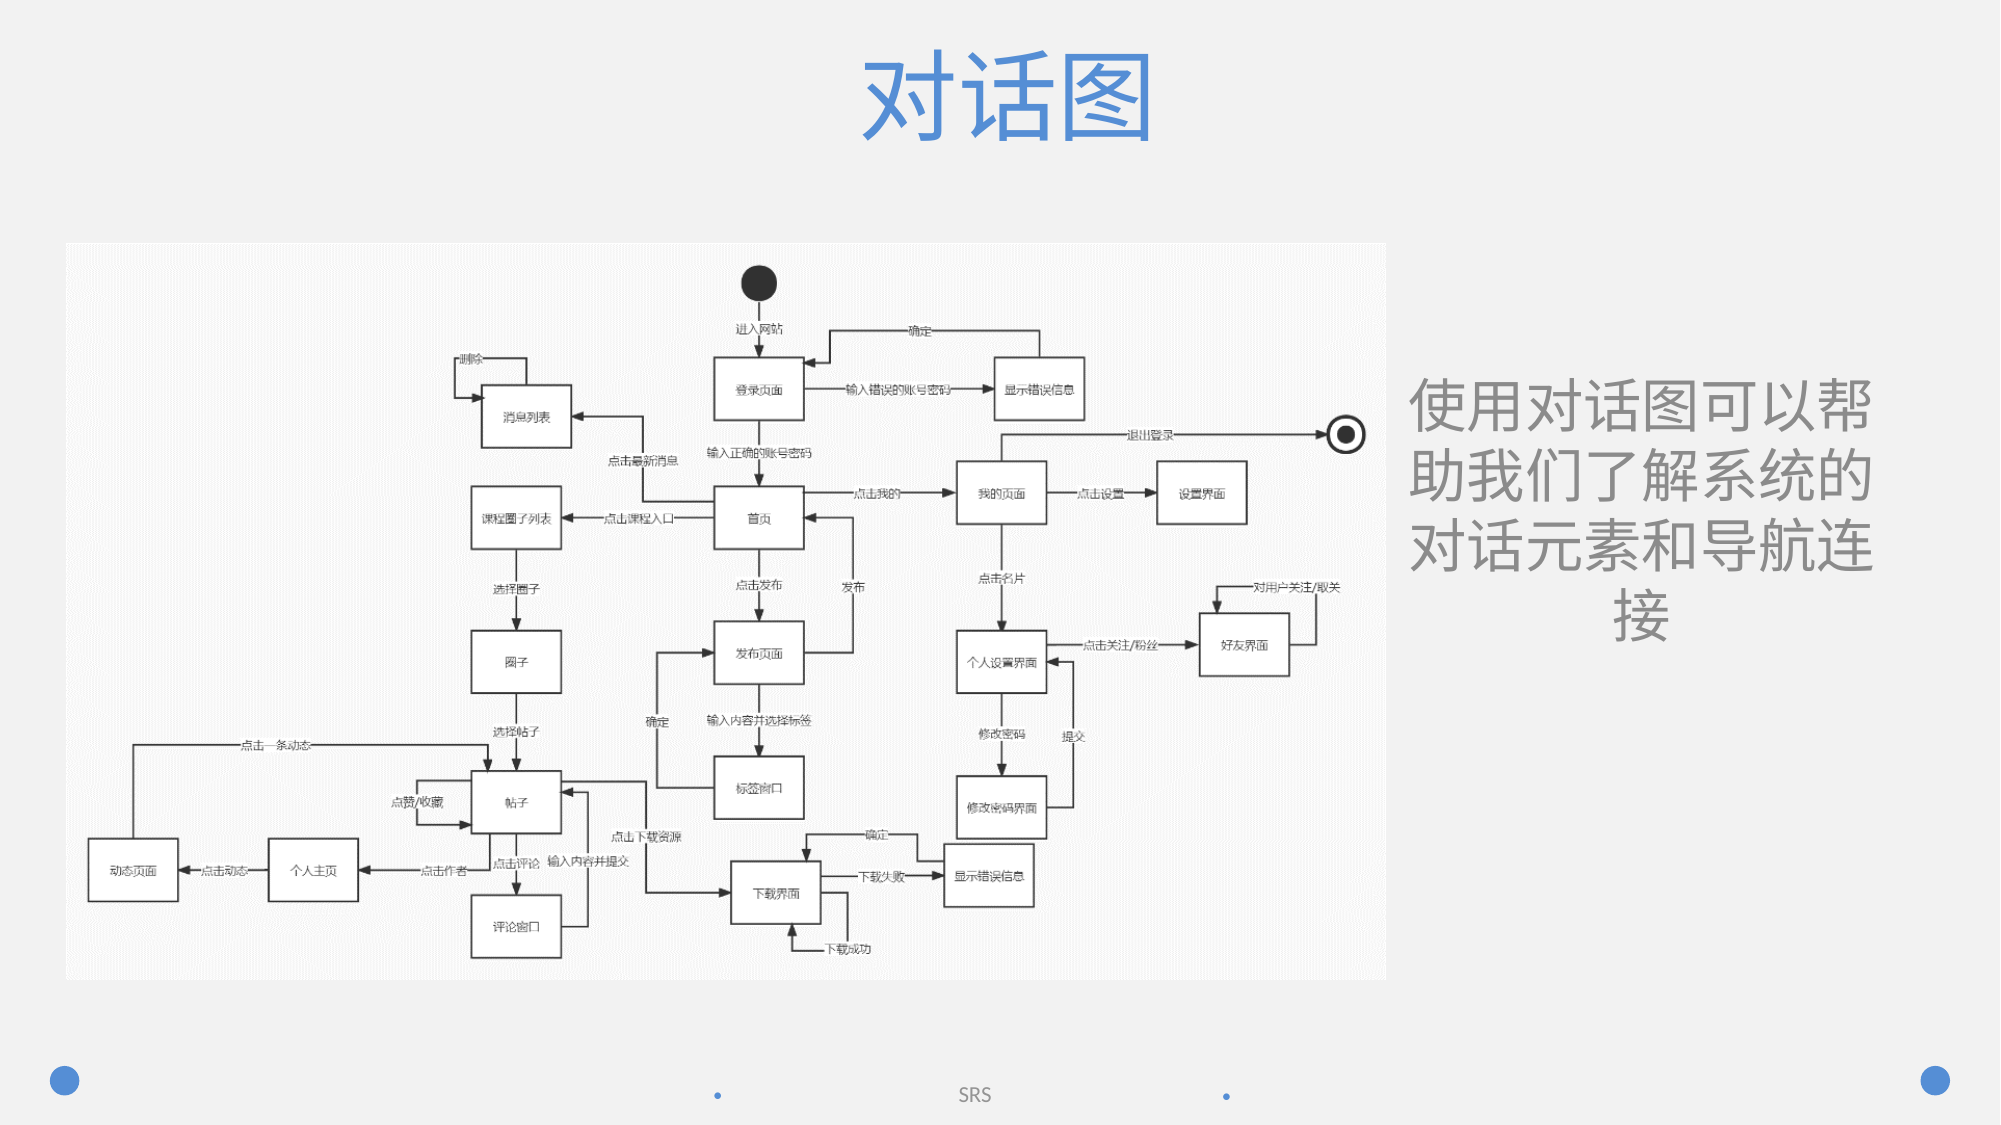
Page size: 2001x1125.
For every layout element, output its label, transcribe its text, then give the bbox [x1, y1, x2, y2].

title 对话图 [307, 26, 1709, 185]
subtitle 使用对话图可以帮助我们了解系统的对话元素和导航连接 [1390, 361, 1918, 445]
picture [66, 243, 1386, 981]
